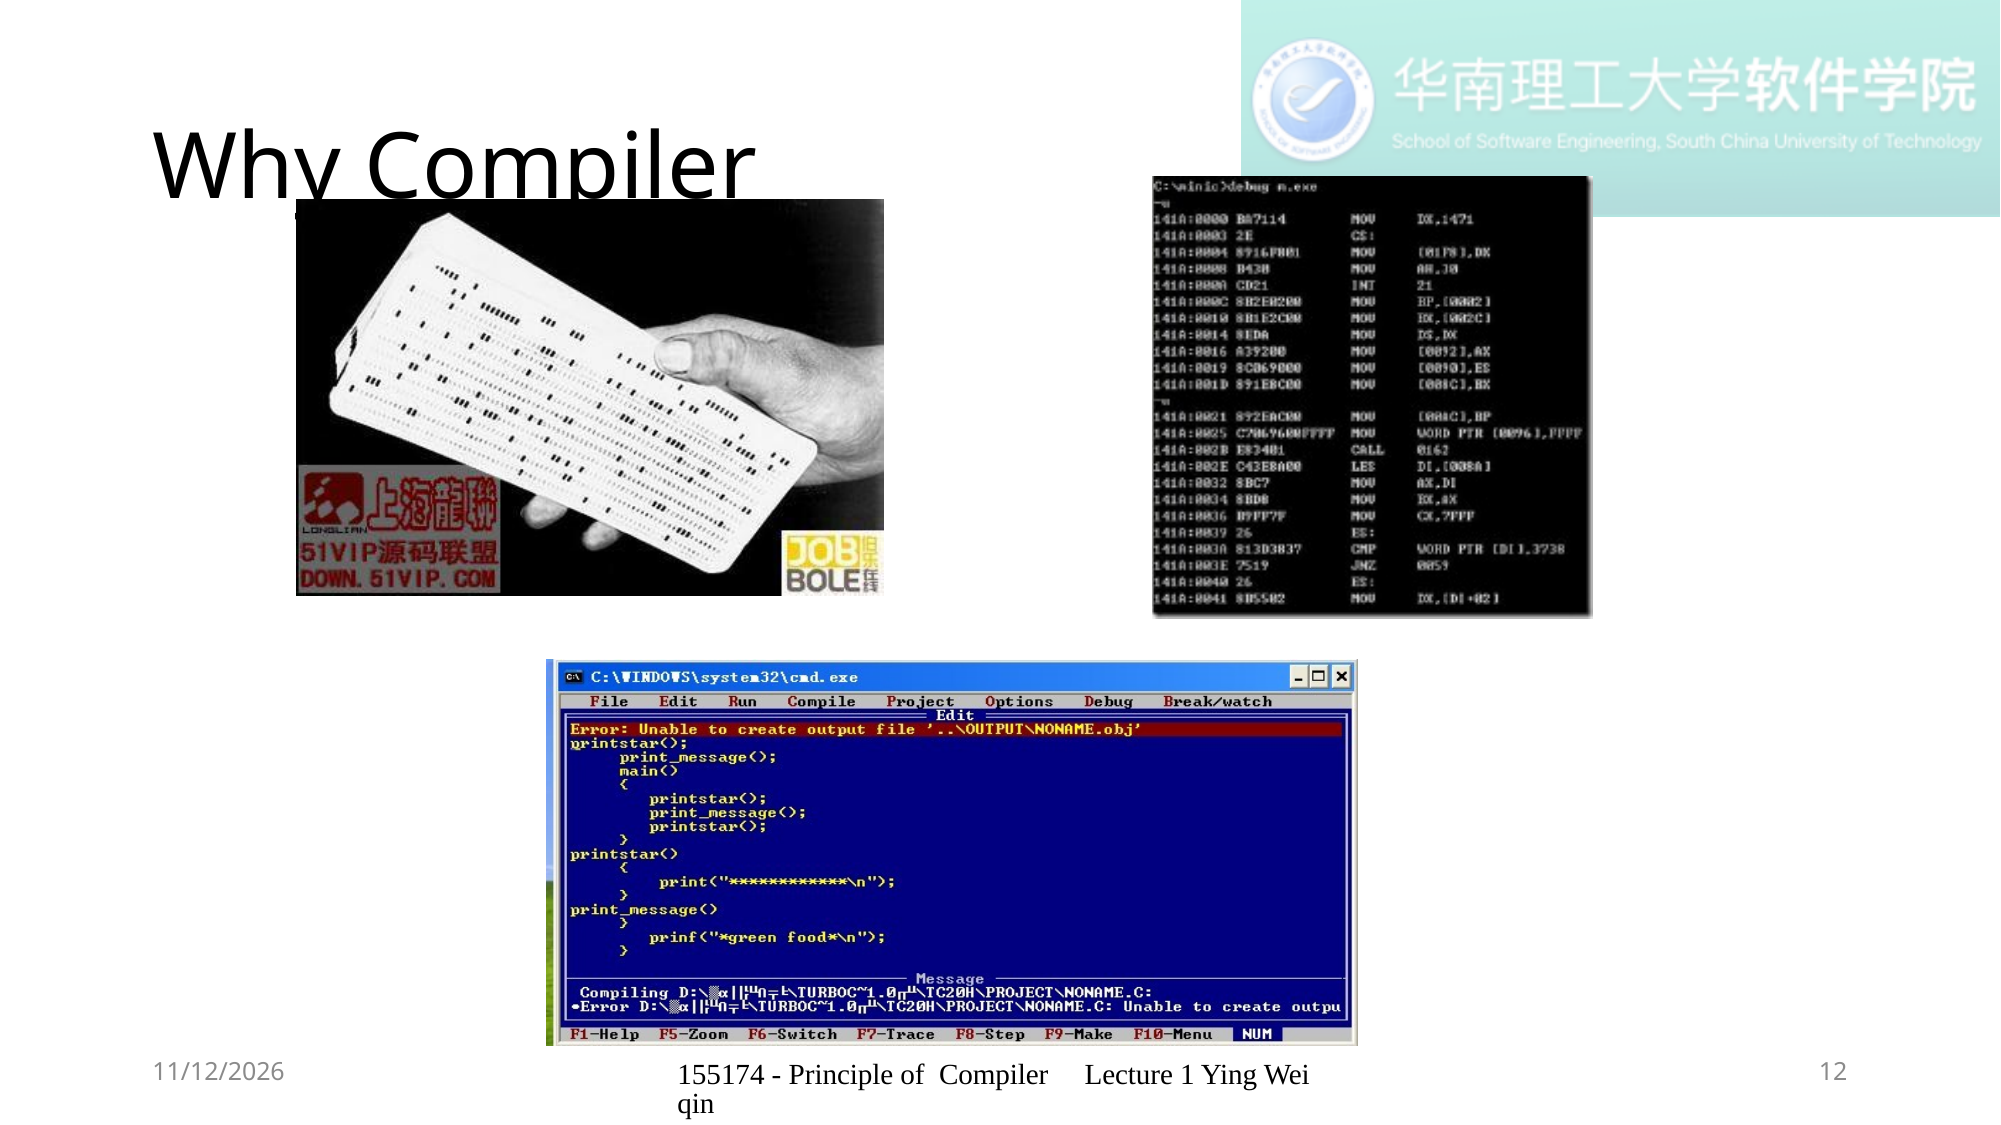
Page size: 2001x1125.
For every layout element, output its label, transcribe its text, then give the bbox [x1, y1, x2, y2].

picture [546, 659, 1358, 1046]
slide_number 12 [1412, 1042, 1863, 1103]
picture [296, 199, 884, 596]
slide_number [137, 1042, 588, 1103]
title Why Compiler [137, 59, 1863, 278]
picture [1152, 176, 1593, 619]
footer 155174 - Principle of Compiler Lecture 1 Ying Weiqin [662, 1046, 1338, 1103]
